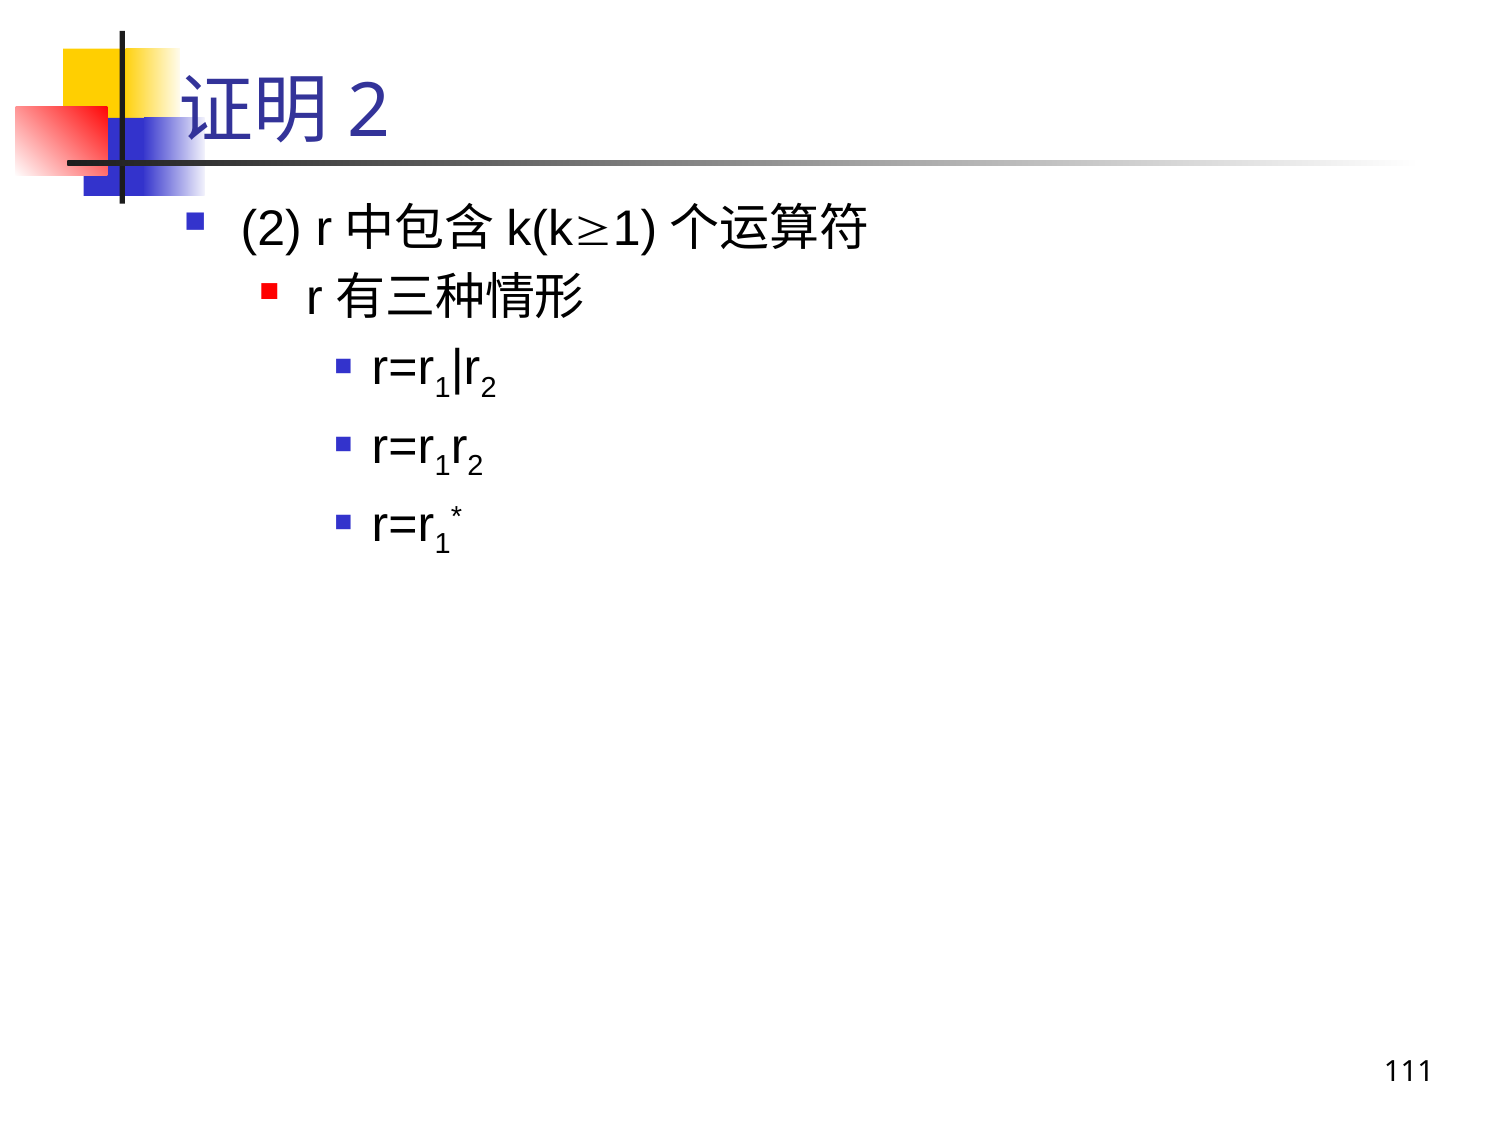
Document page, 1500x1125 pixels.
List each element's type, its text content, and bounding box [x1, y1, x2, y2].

title 证明2 [163, 33, 1443, 160]
list (2) r中包含k(k1)个运算符 r有三种情形 r=r1|r2 r=r1r2 r=r1* [168, 187, 1445, 1012]
slide_number 111 [1136, 1023, 1450, 1100]
